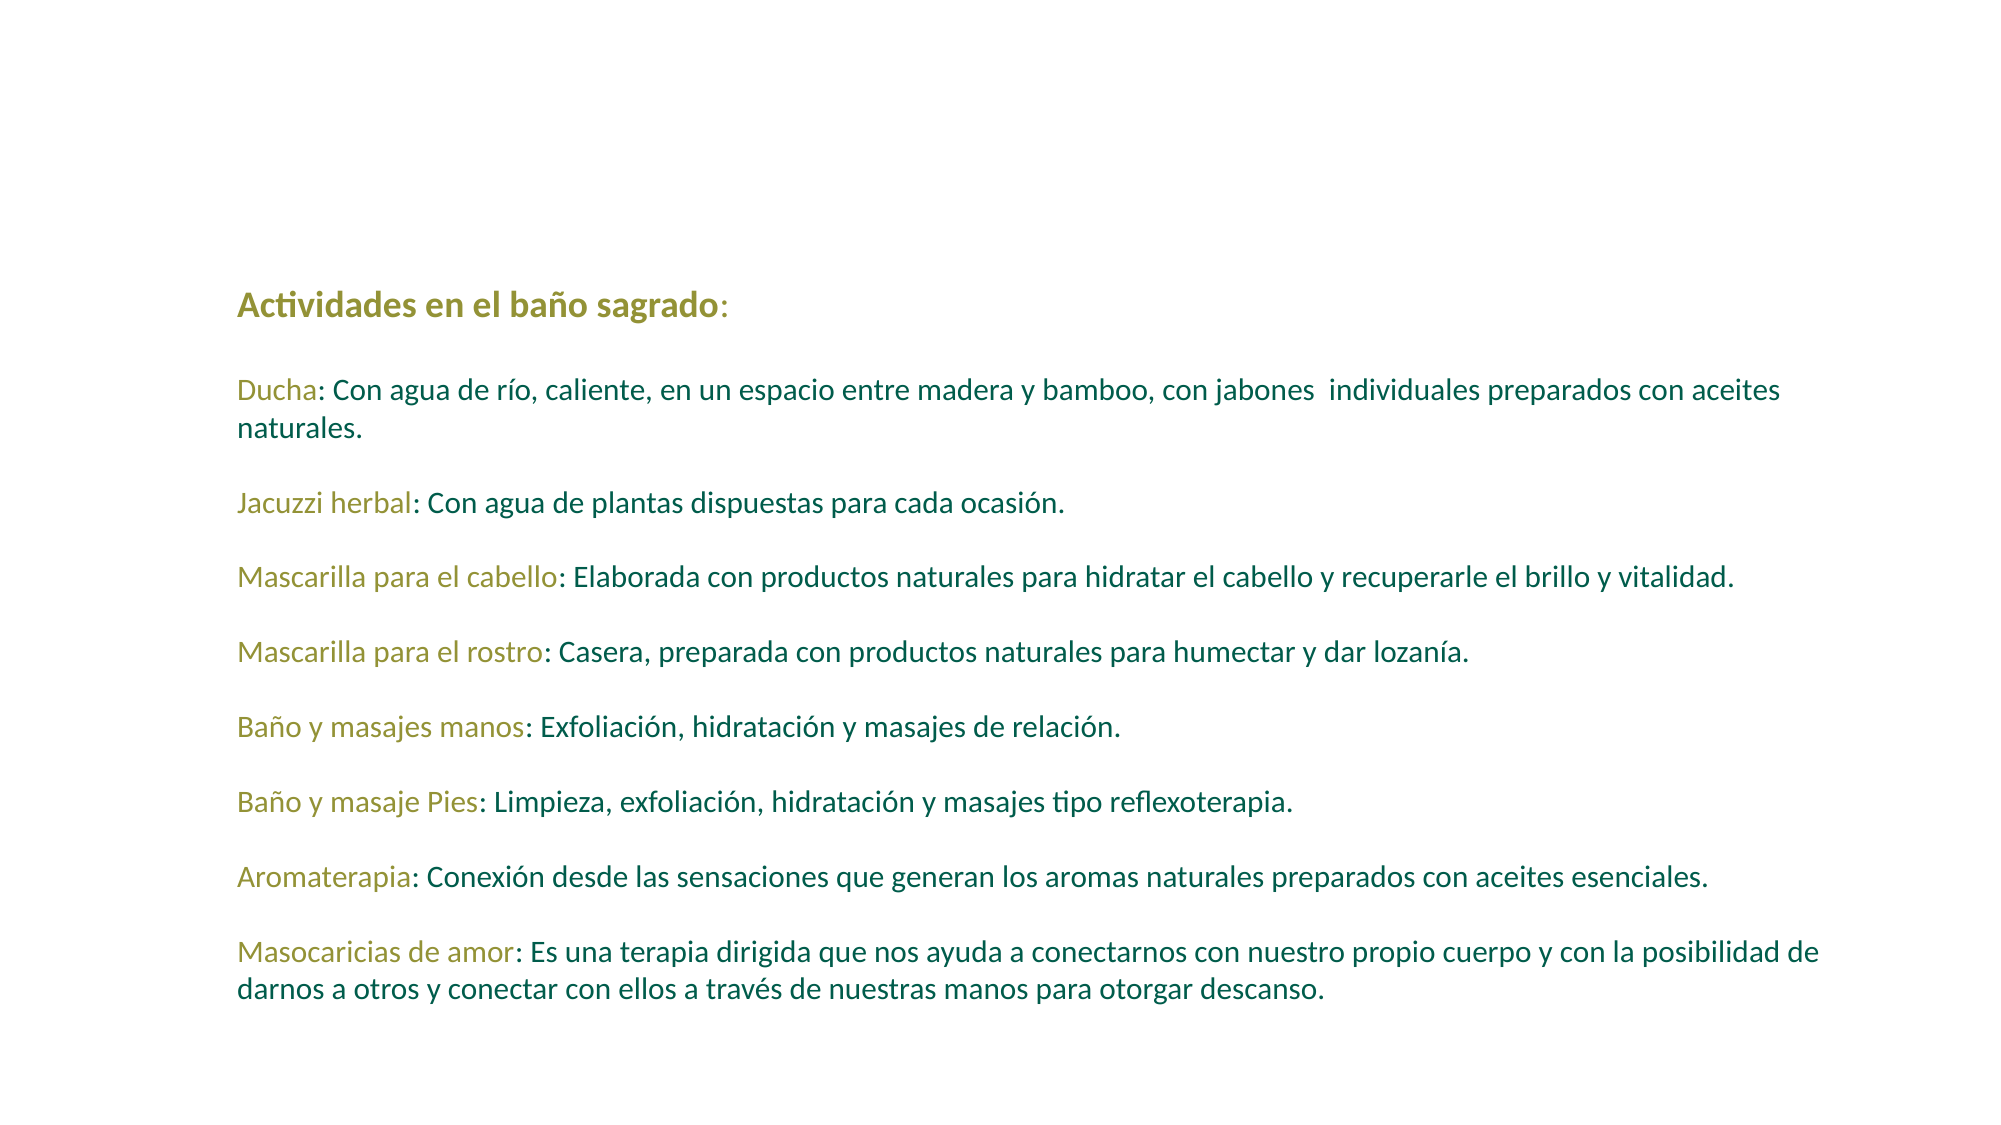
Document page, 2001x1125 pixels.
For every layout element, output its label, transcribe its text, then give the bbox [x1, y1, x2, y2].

text_box Actividades en el baño sagrado: Ducha: Con agua de río, caliente, en un espacio entre madera y bamboo, con jabones individuales preparados con aceites naturales. Jacuzzi herbal: Con agua de plantas dispuestas para cada ocasión. Mascarilla para el cabello: Elaborada con productos naturales para hidratar el cabello y recuperarle el brillo y vitalidad. Mascarilla para el rostro: Casera, preparada con productos naturales para humectar y dar lozanía. Baño y masajes manos: Exfoliación, hidratación y masajes de relación. Baño y masaje Pies: Limpieza, exfoliación, hidratación y masajes tipo reflexoterapia. Aromaterapia: Conexión desde las sensaciones que generan los aromas naturales preparados con aceites esenciales. Masocaricias de amor: Es una terapia dirigida que nos ayuda a conectarnos con nuestro propio cuerpo y con la posibilidad de darnos a otros y conectar con ellos a través de nuestras manos para otorgar descanso. [222, 227, 1848, 1059]
